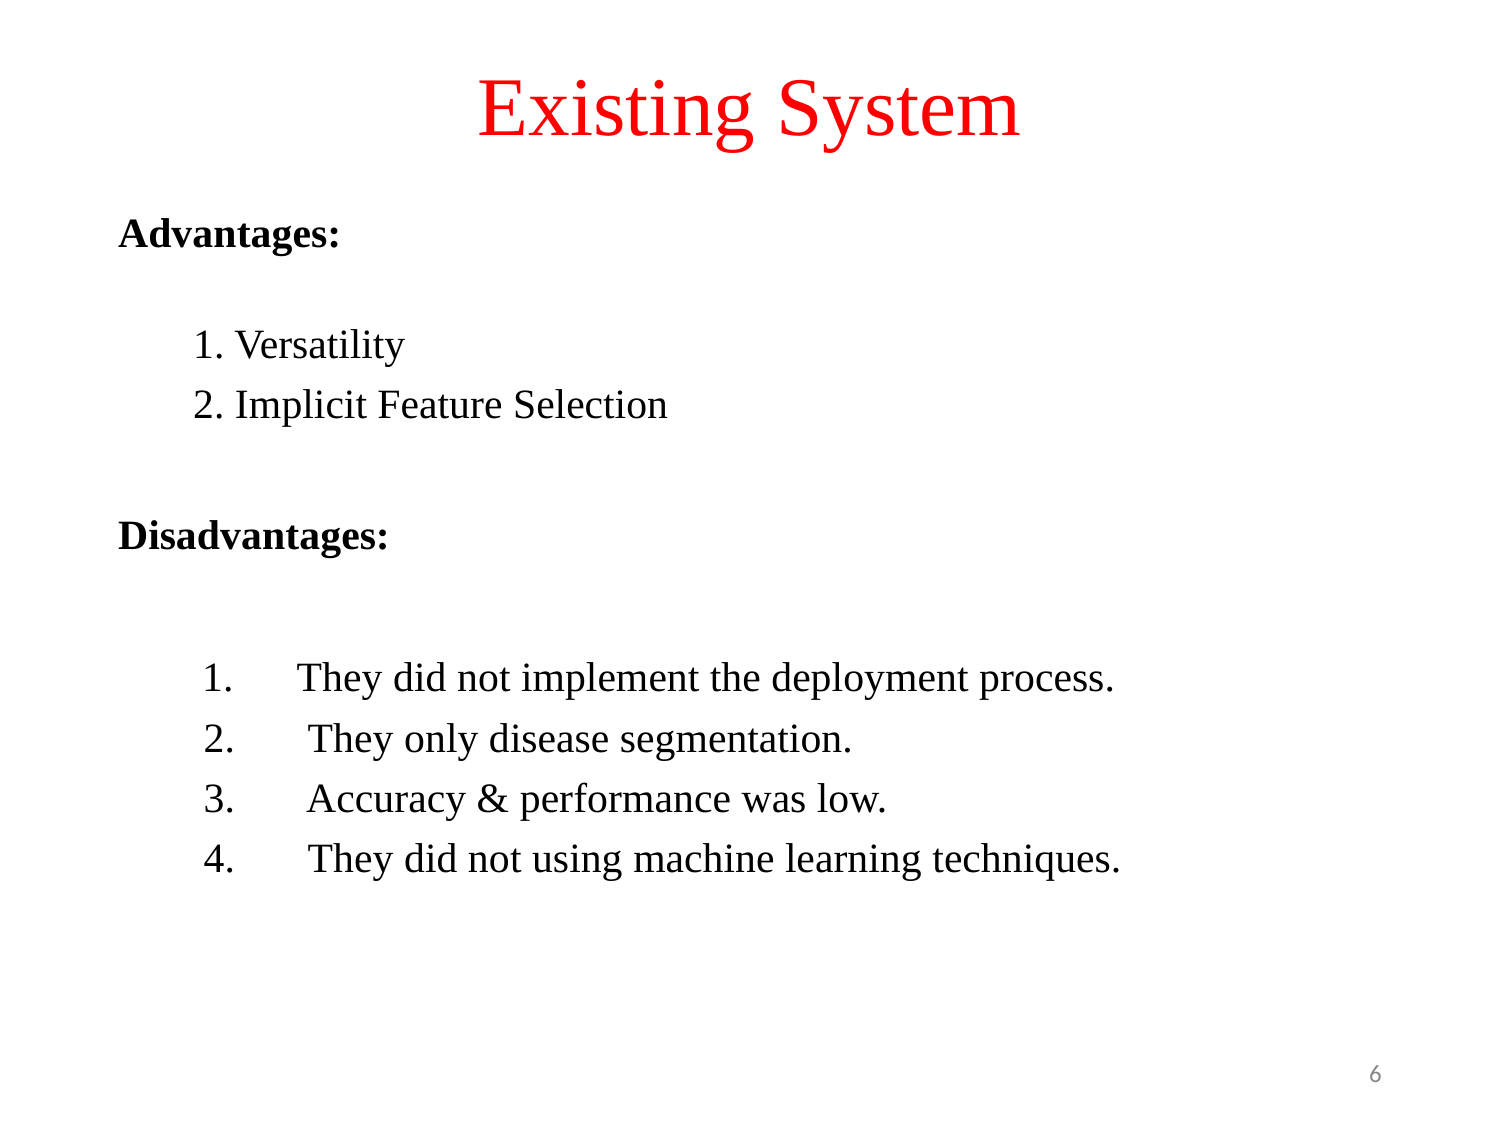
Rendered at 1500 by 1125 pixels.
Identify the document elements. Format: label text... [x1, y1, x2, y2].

list Advantages: 1. Versatility 2. Implicit Feature Selection Disadvantages: 1. They did not implement the deployment process. 2. They only disease segmentation. 3. Accuracy & performance was low. 4. They did not using machine learning techniques. [103, 198, 1397, 1043]
slide_number ‹#› [1059, 1042, 1397, 1103]
title Existing System [103, 38, 1397, 178]
